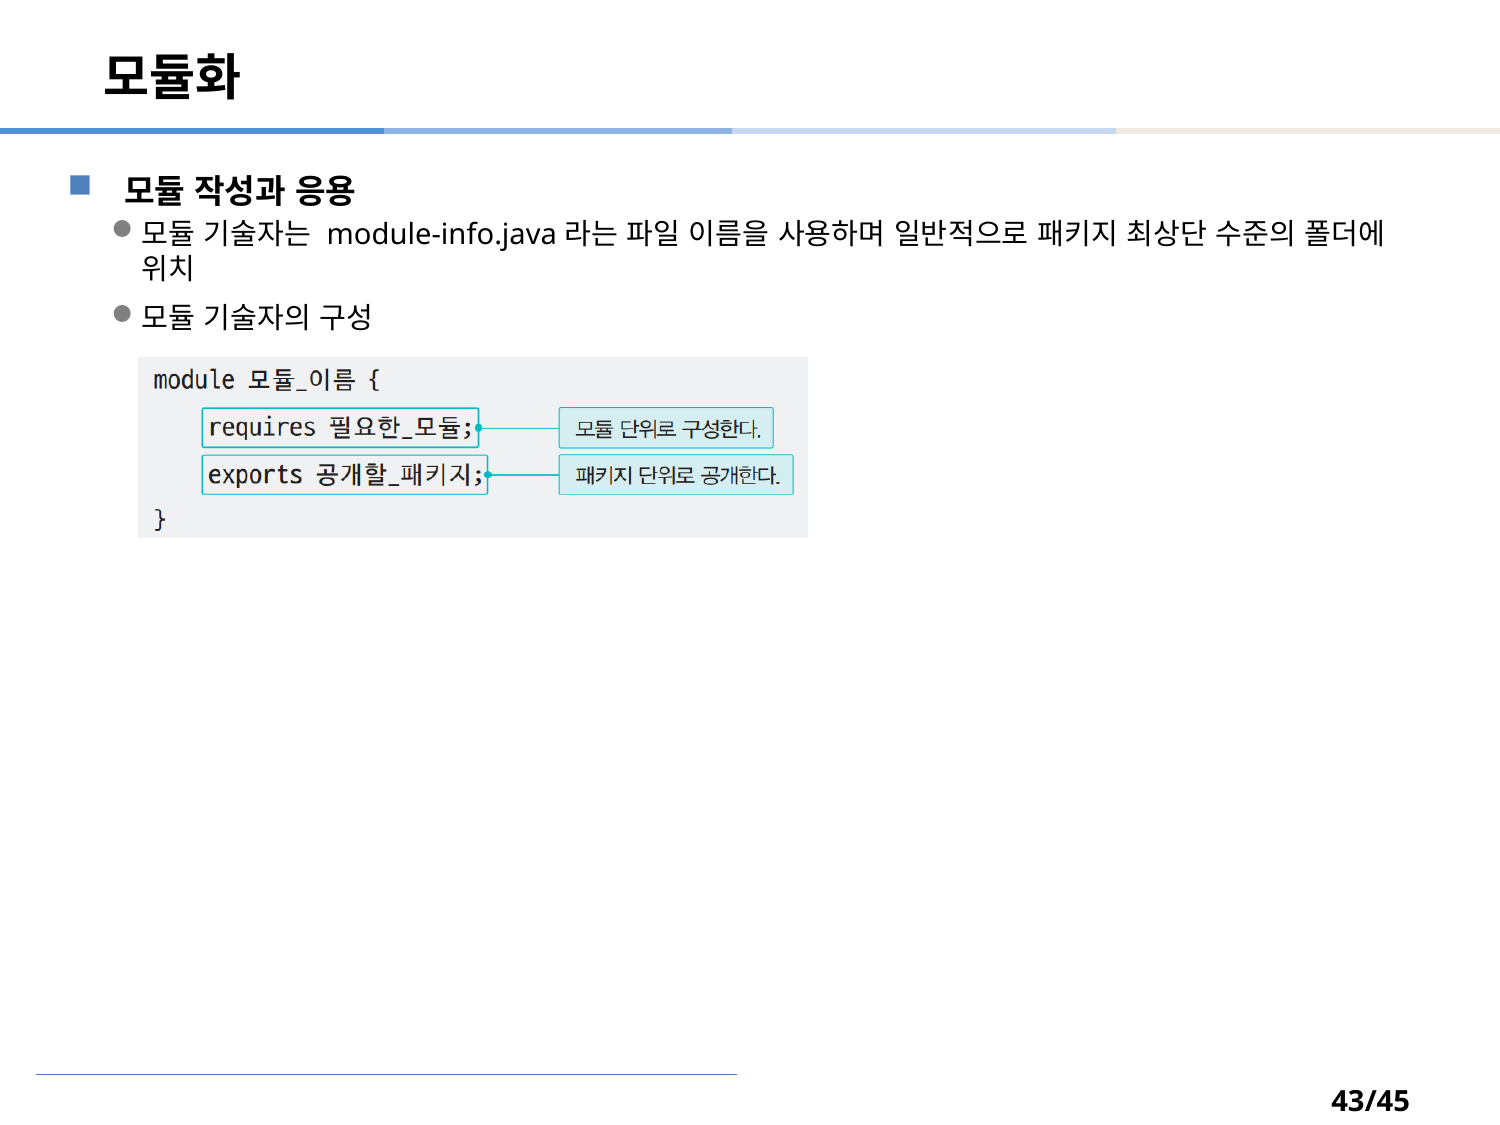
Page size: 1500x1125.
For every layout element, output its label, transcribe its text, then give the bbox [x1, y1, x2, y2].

picture [137, 357, 808, 539]
title 모듈화 [88, 30, 1330, 121]
list 모듈 작성과 응용 모듈 기술자는 module-info.java라는 파일 이름을 사용하며 일반적으로 패키지 최상단 수준의 폴더에 위치 모듈 기술자의 구성 [52, 142, 1436, 1083]
